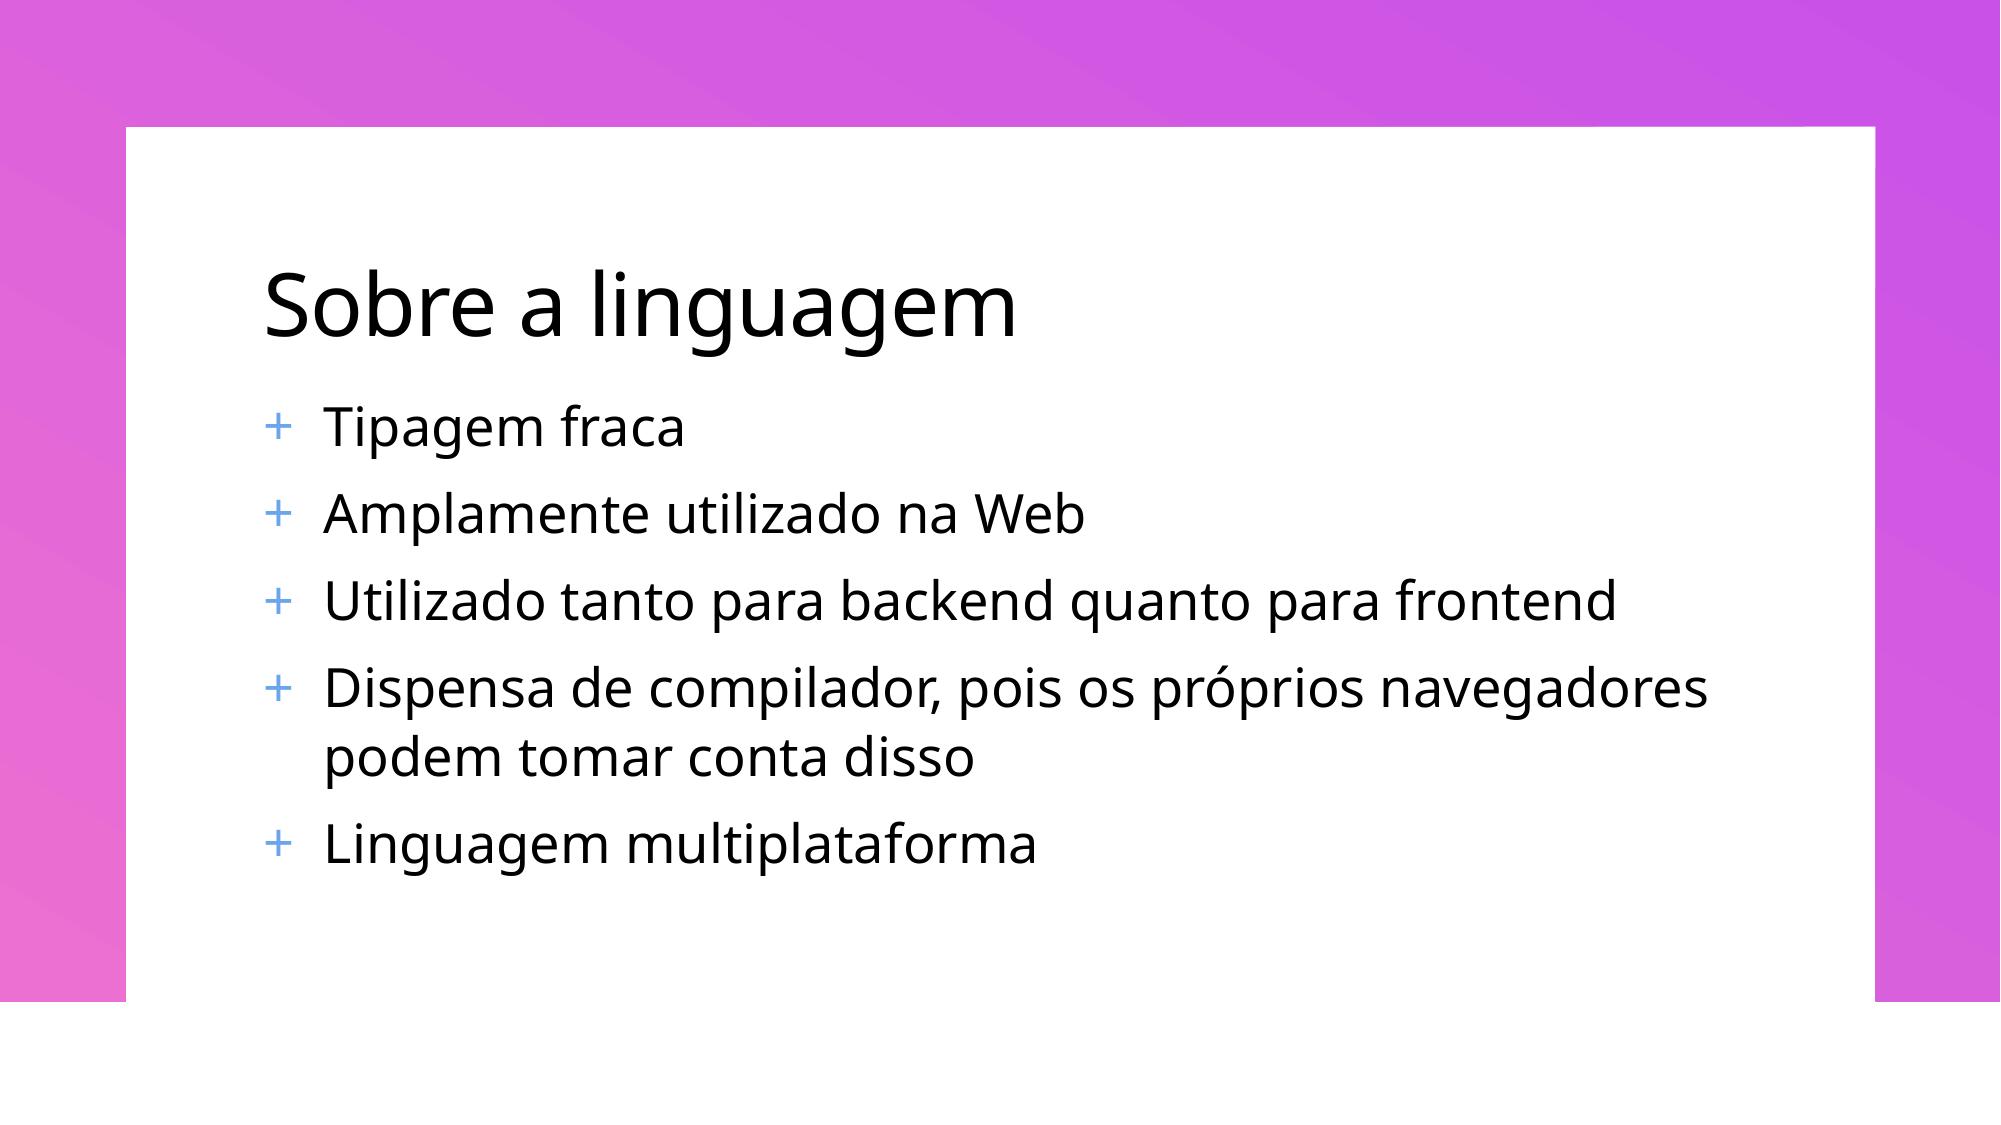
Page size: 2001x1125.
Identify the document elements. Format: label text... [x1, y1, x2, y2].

title Sobre a linguagem [248, 248, 1749, 381]
list Tipagem fraca Amplamente utilizado na Web Utilizado tanto para backend quanto para frontend Dispensa de compilador, pois os próprios navegadores podem tomar conta disso Linguagem multiplataforma [248, 381, 1749, 1001]
